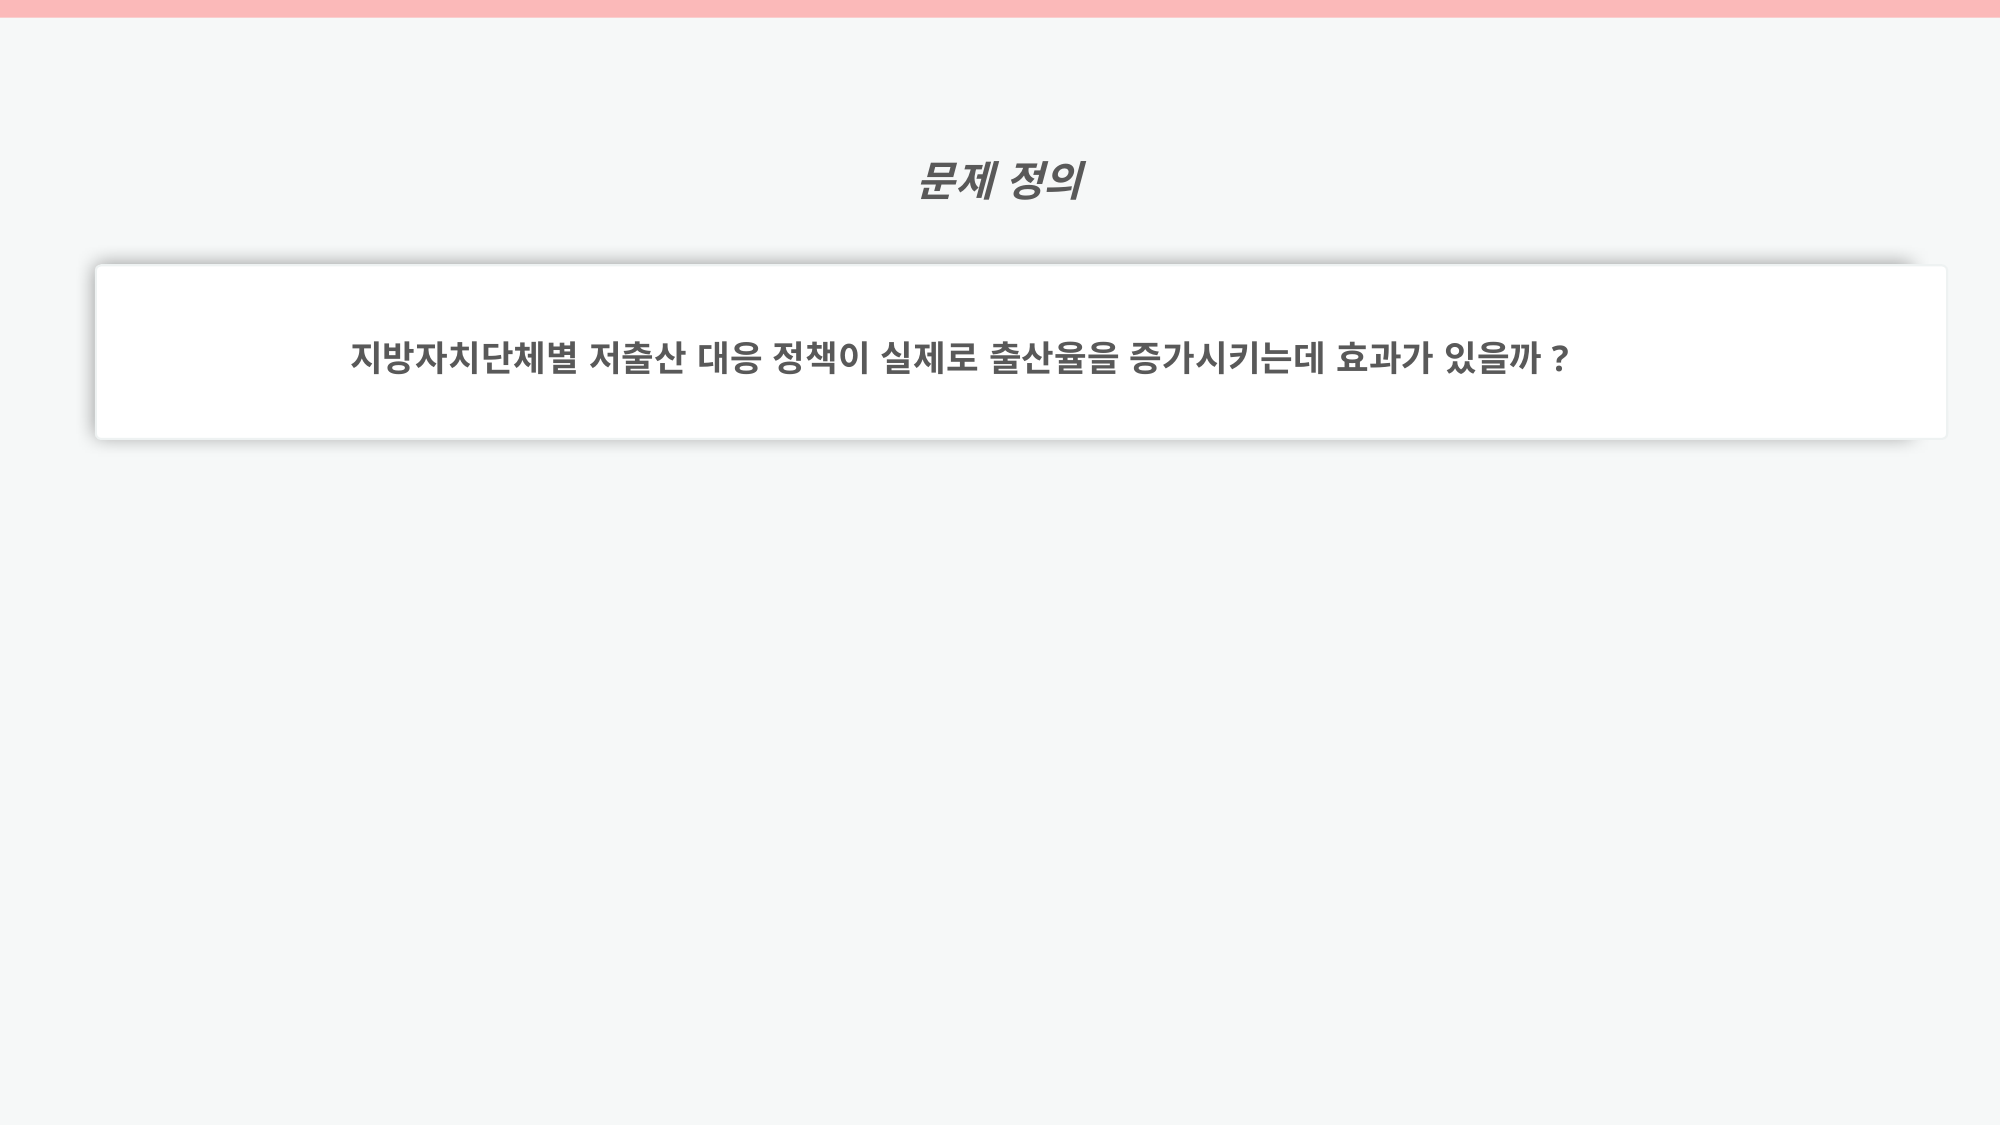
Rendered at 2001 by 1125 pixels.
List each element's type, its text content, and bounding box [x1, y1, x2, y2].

text_box [0, 0, 2000, 19]
text_box [94, 264, 1949, 440]
text_box 문제 정의 [432, 122, 1567, 212]
text_box 지방자치단체별 저출산 대응 정책이 실제로 출산율을 증가시키는데 효과가 있을까? [146, 307, 1792, 387]
